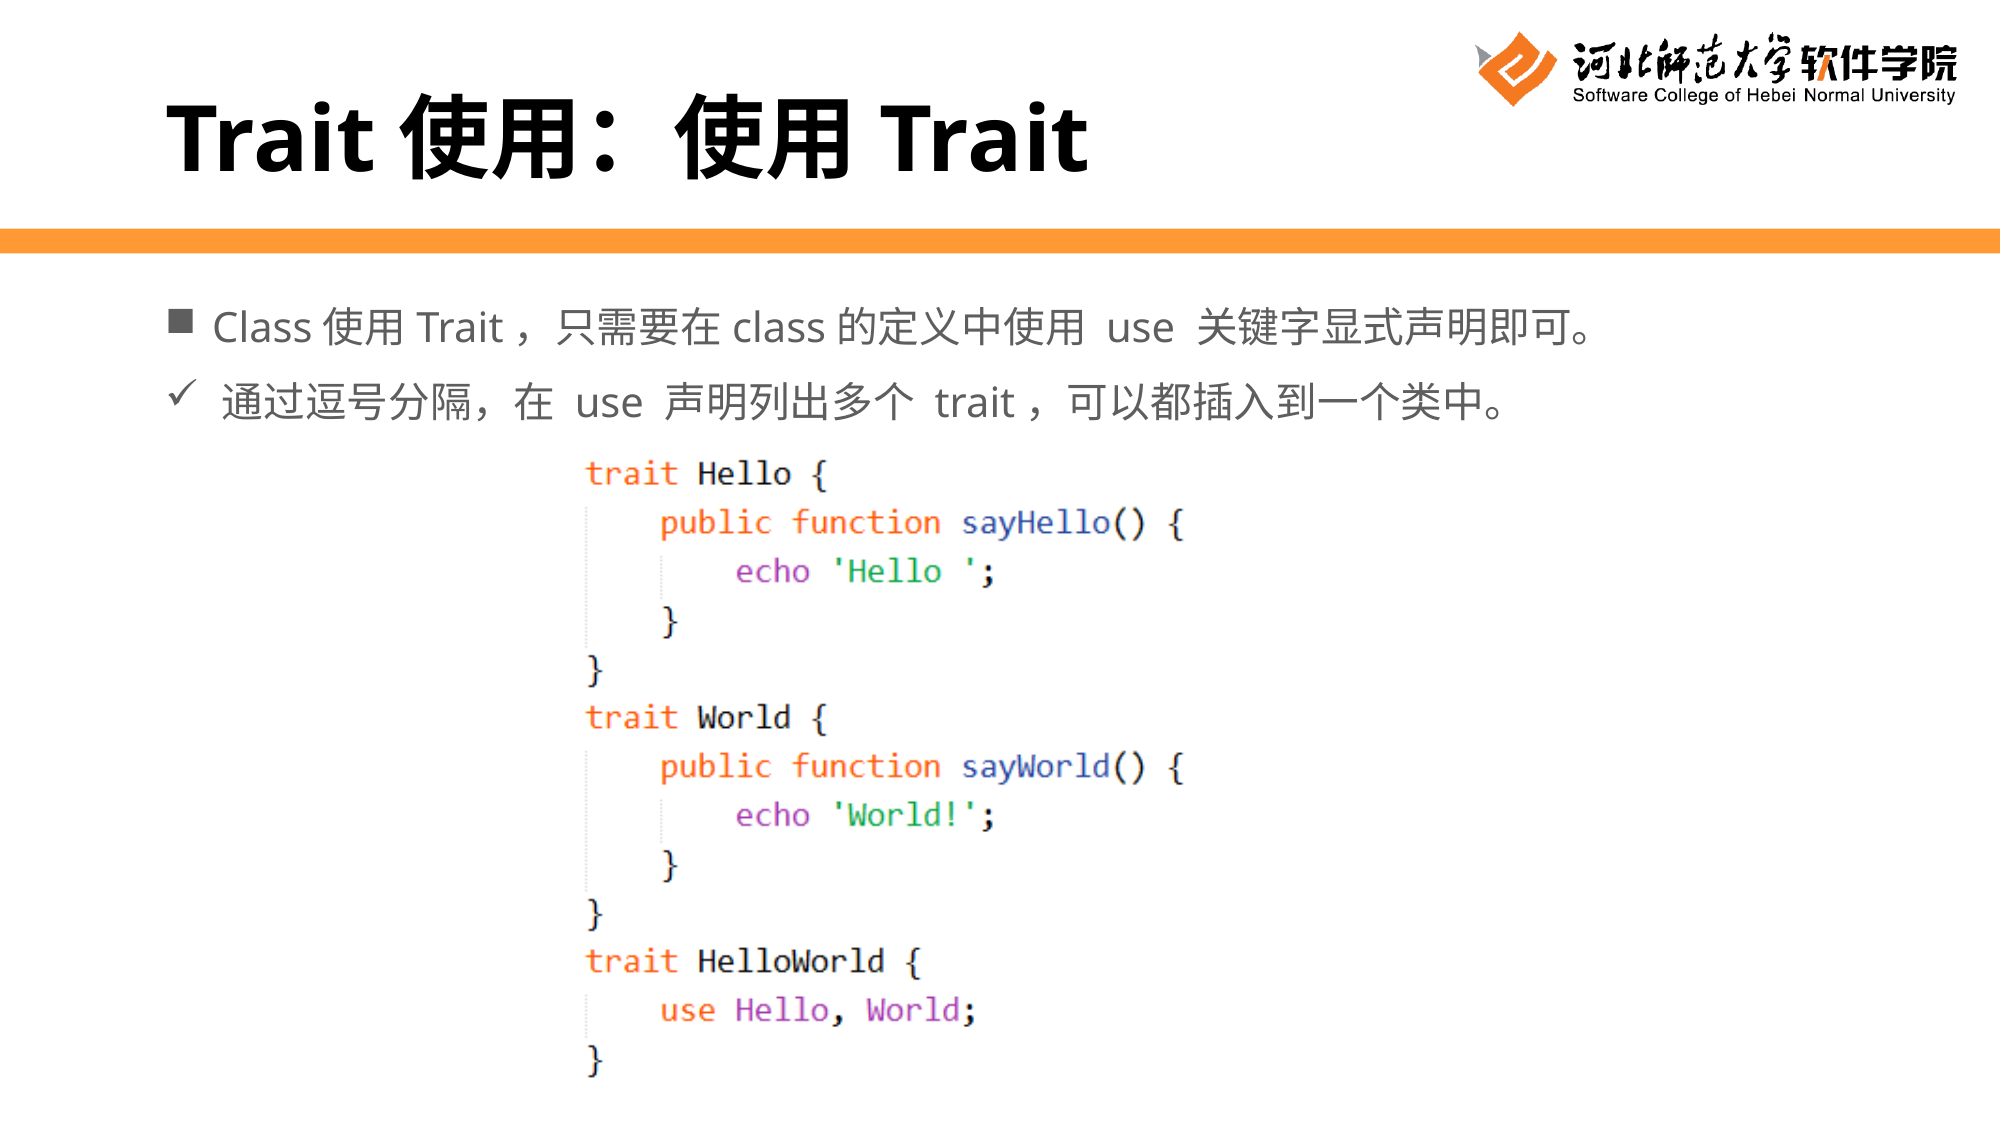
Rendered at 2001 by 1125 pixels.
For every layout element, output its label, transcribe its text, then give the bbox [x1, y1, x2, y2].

picture [580, 455, 1203, 1087]
text_box Class使用Trait，只需要在class的定义中使用 use 关键字显式声明即可。 通过逗号分隔，在 use 声明列出多个 trait，可以都插入到一个类中。 [150, 268, 1859, 434]
list Trait使用：使用Trait [150, 84, 1387, 198]
picture [1475, 31, 1957, 107]
